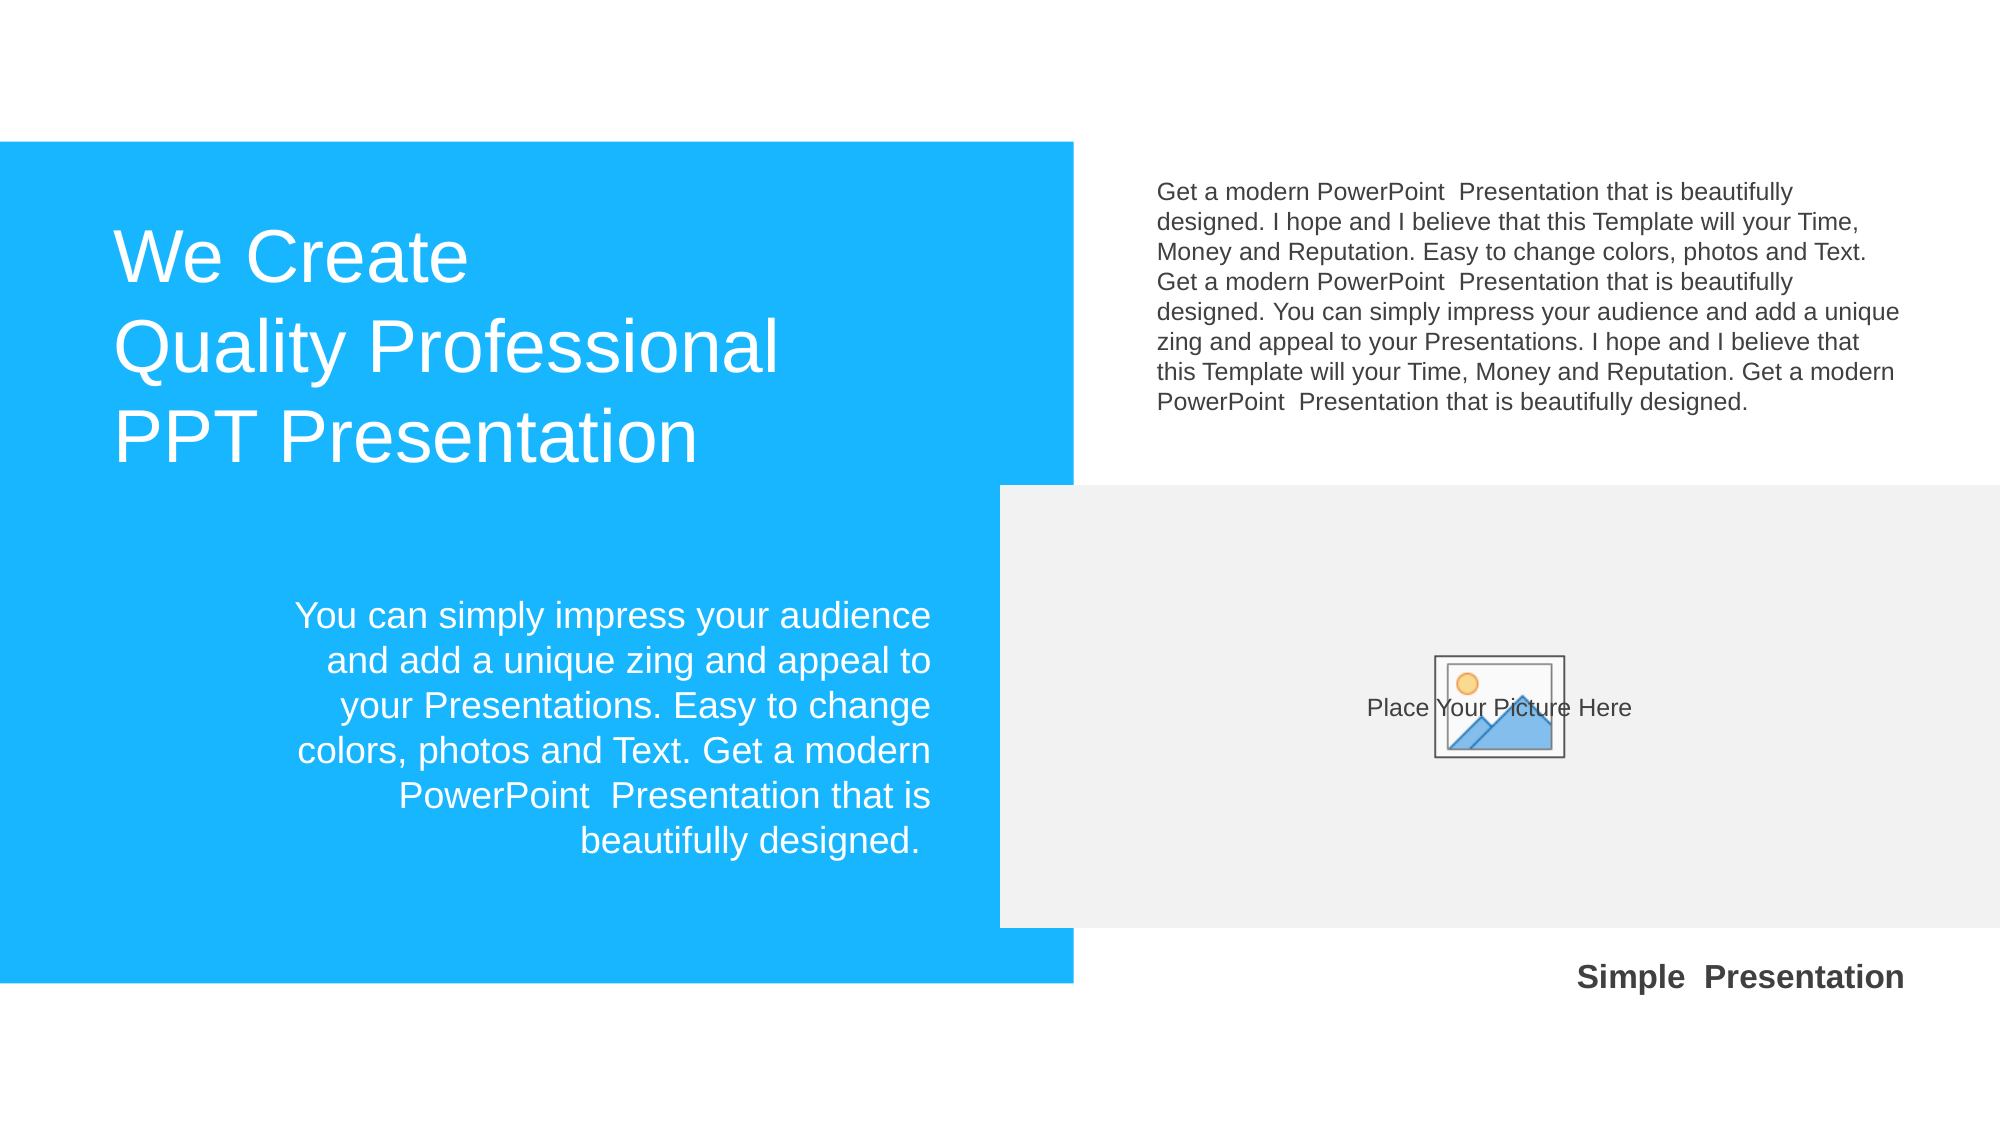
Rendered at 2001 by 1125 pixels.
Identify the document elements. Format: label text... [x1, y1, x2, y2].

text_box We Create Quality Professional PPT Presentation [98, 200, 839, 486]
text_box You can simply impress your audience and add a unique zing and appeal to your Presentations. Easy to change colors, photos and Text. Get a modern PowerPoint Presentation that is beautifully designed. [236, 583, 947, 868]
text_box Get a modern PowerPoint Presentation that is beautifully designed. I hope and I believe that this Template will your Time, Money and Reputation. Easy to change colors, photos and Text. Get a modern PowerPoint Presentation that is beautifully designed. You can simply impress your audience and add a unique zing and appeal to your Presentations. I hope and I believe that this Template will your Time, Money and Reputation. Get a modern PowerPoint Presentation that is beautifully designed. [1142, 168, 1921, 423]
picture [999, 485, 2000, 929]
text_box Simple Presentation [1472, 947, 1921, 1003]
